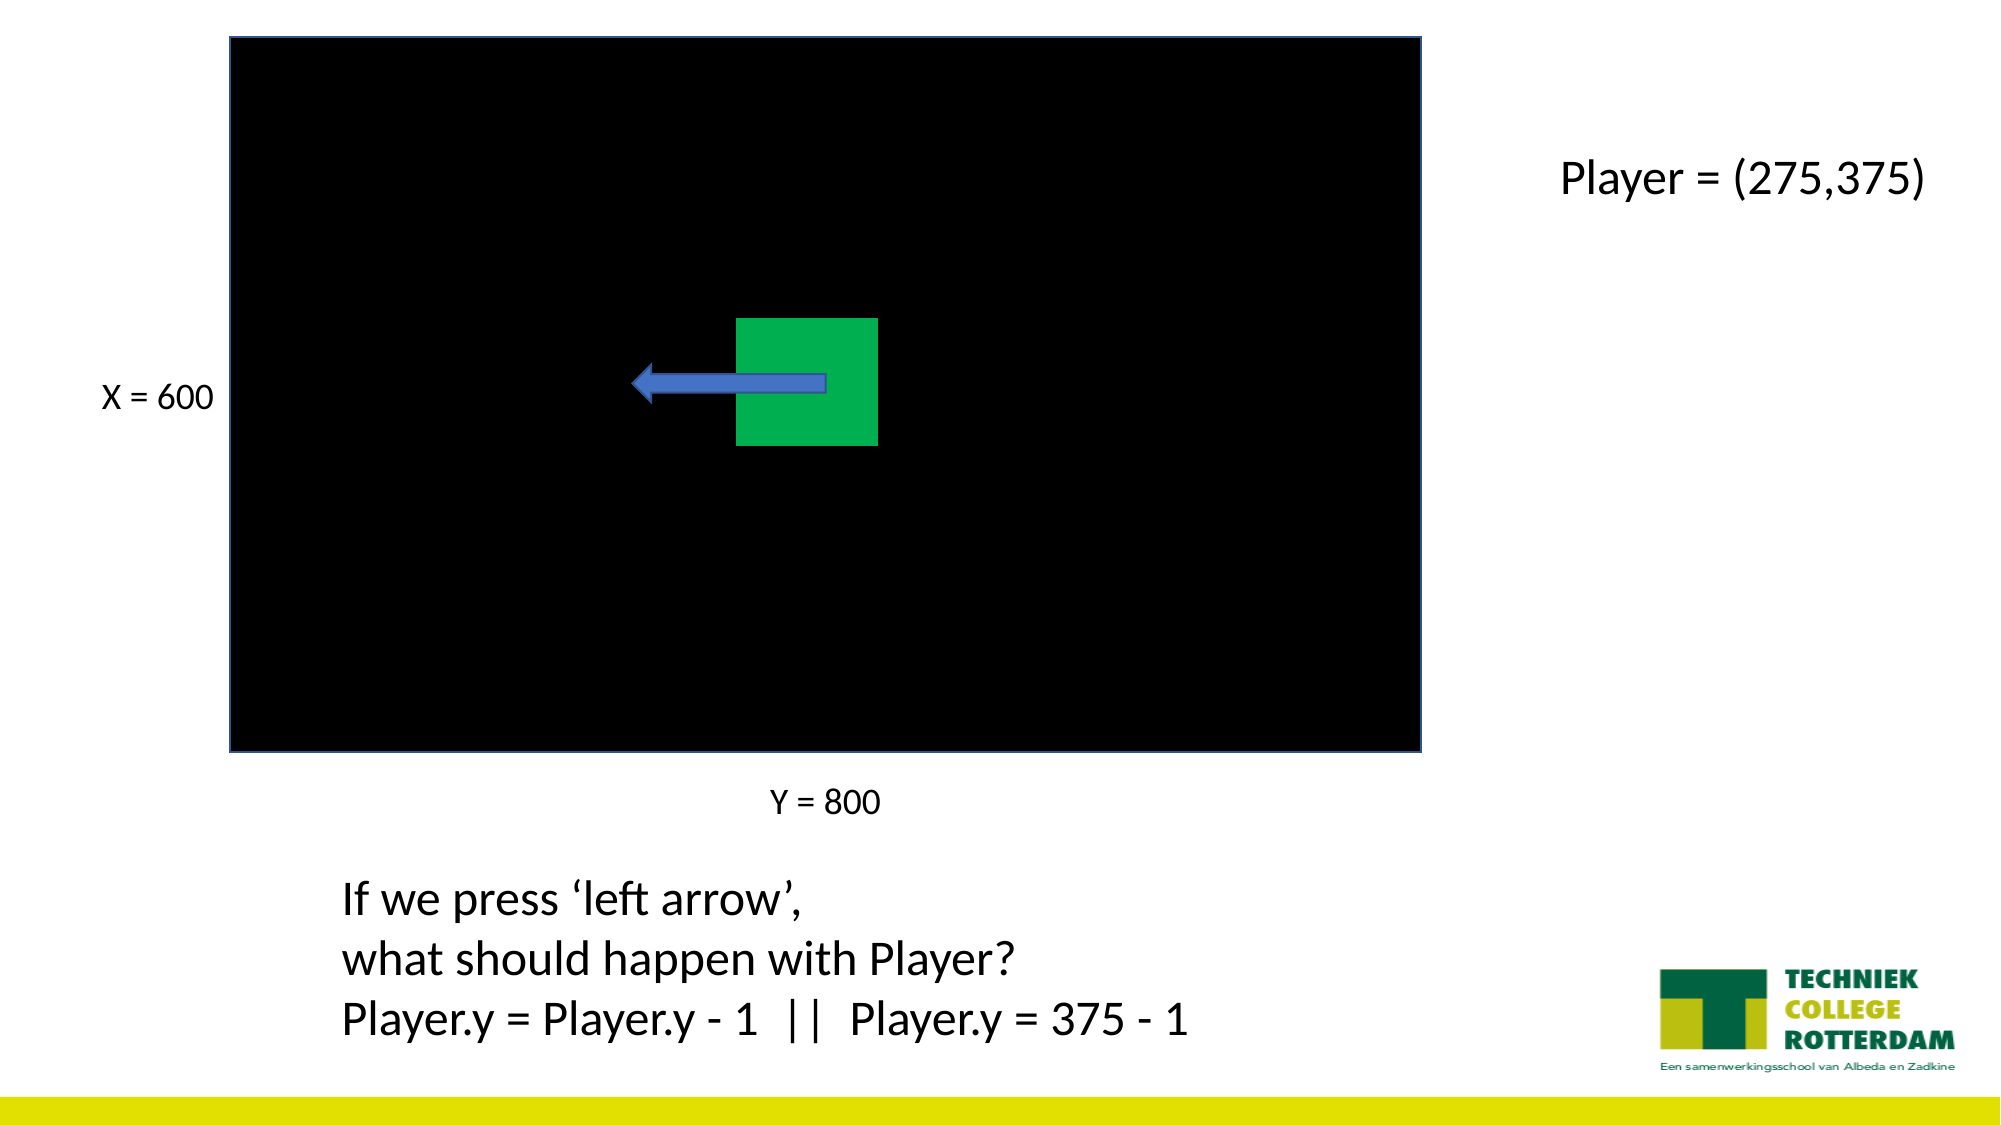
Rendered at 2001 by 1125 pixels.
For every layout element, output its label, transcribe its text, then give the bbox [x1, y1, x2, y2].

text_box If we press ‘left arrow’, what should happen with Player? Player.y = Player.y - 1 || Player.y = 375 - 1 [326, 858, 1205, 1053]
text_box Player = (275,375) [1545, 136, 1942, 212]
text_box Y = 800 [755, 769, 896, 829]
text_box X = 600 [87, 364, 230, 425]
text_box [229, 36, 1422, 753]
text_box [736, 318, 878, 446]
picture [0, 902, 2000, 1125]
text_box [631, 362, 827, 405]
